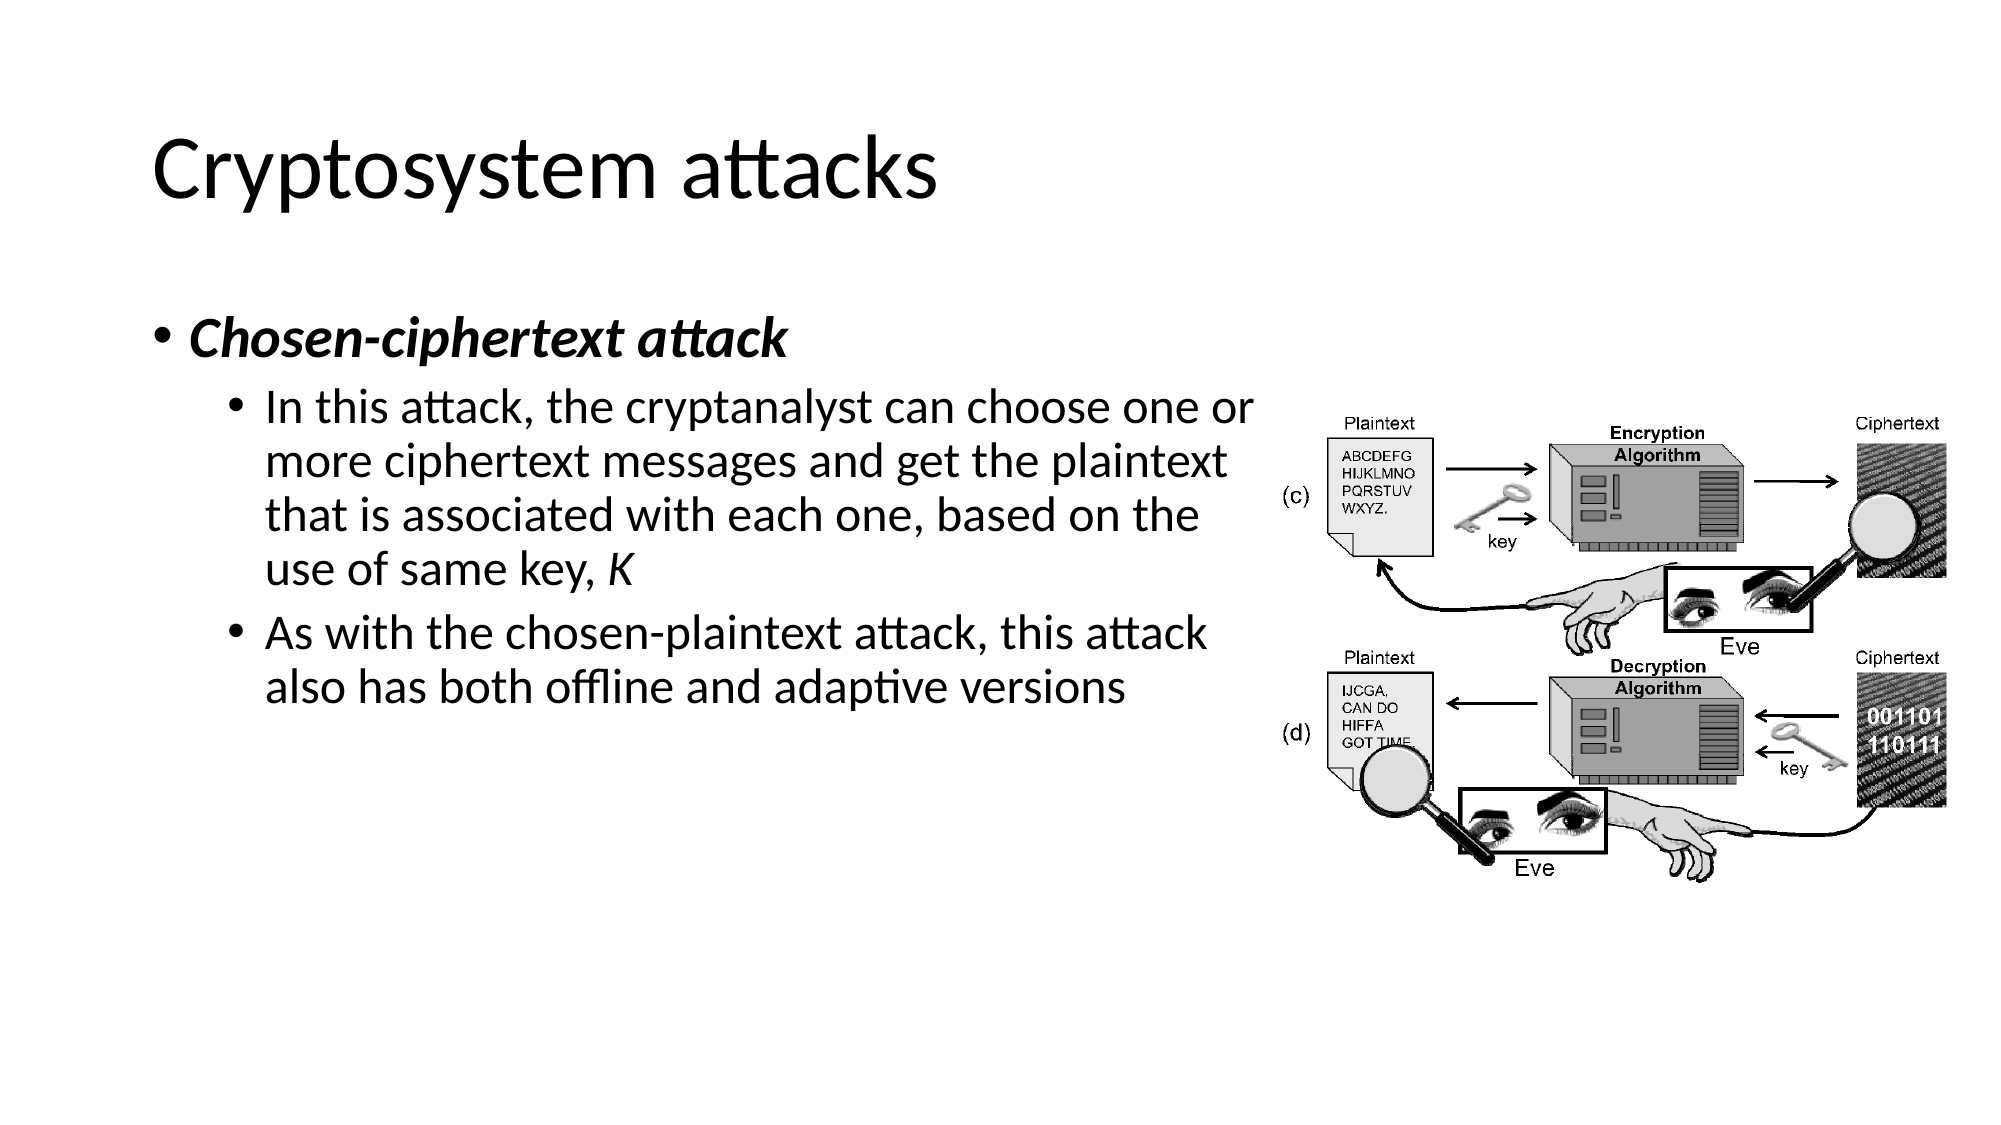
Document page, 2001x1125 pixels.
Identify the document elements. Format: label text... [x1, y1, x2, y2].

picture [1273, 417, 1966, 901]
title Cryptosystem attacks [137, 59, 1863, 278]
list Chosen-ciphertext attack In this attack, the cryptanalyst can choose one or more ciphertext messages and get the plaintext that is associated with each one, based on the use of same key, K As with the chosen-plaintext attack, this attack also has both offline and adaptive versions [137, 299, 1275, 1099]
